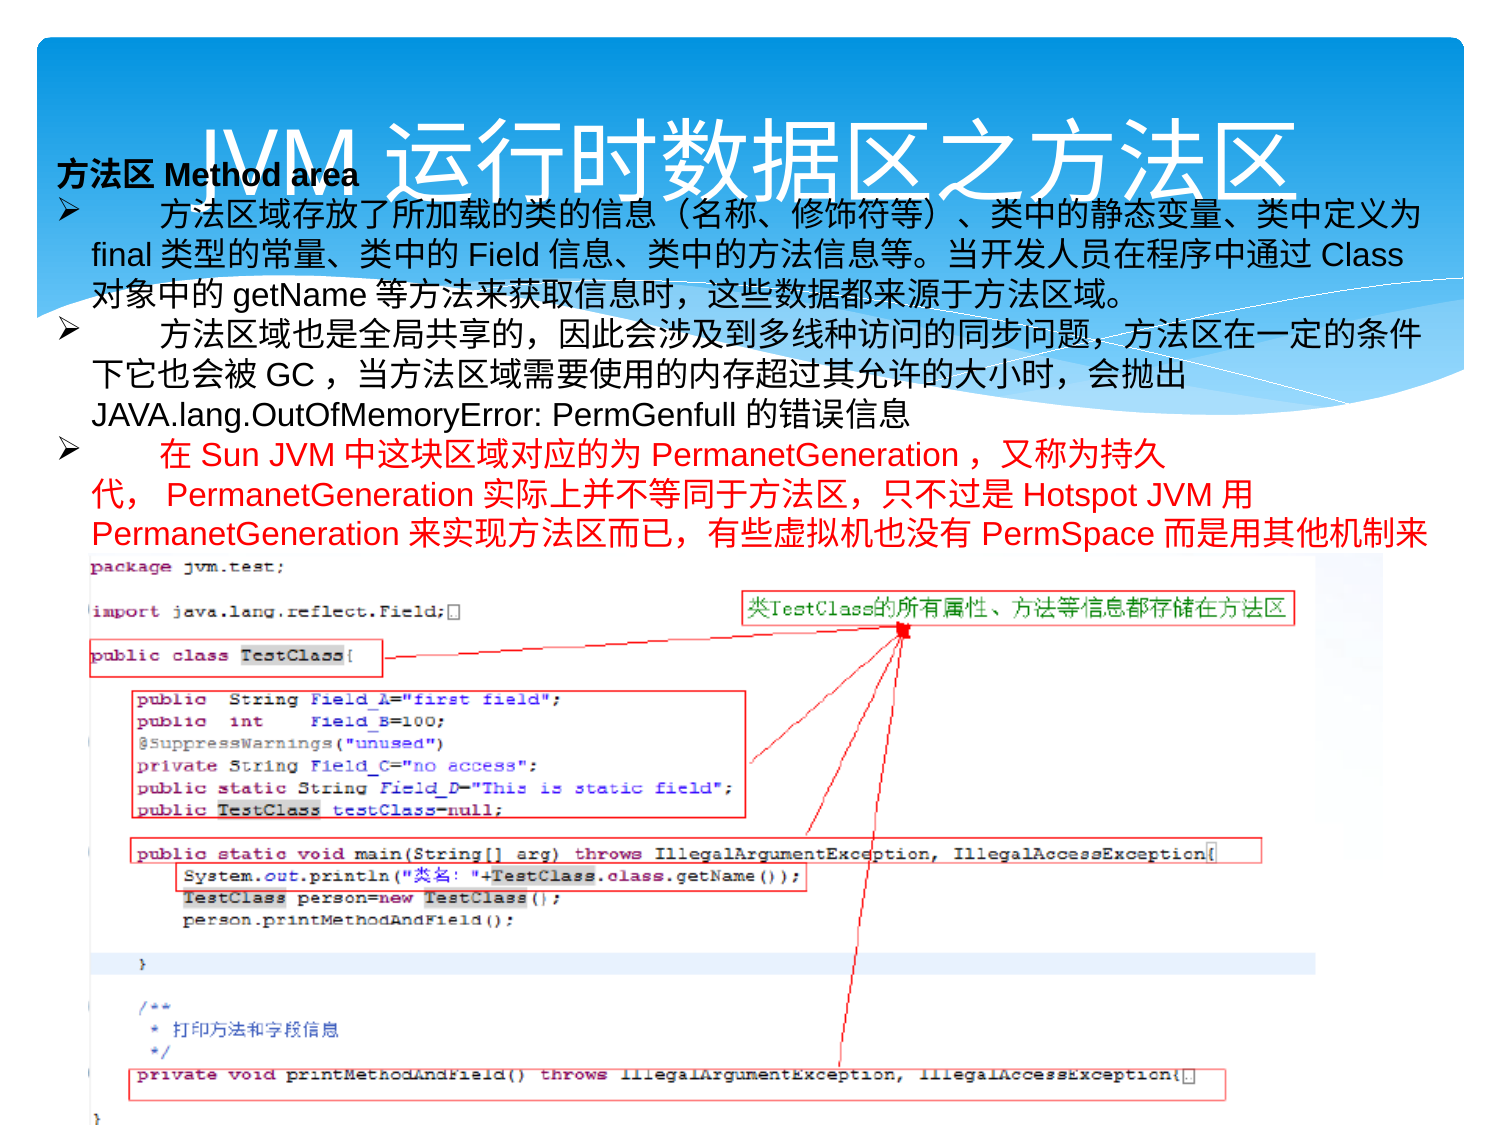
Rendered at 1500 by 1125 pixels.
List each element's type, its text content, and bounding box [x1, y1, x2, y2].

picture [88, 552, 1383, 1125]
title JVM运行时数据区之方法区 [75, 55, 1425, 145]
text_box 方法区Method area 方法区域存放了所加载的类的信息（名称、修饰符等）、类中的静态变量、类中定义为final类型的常量、类中的Field信息、类中的方法信息等。当开发人员在程序中通过Class对象中的getName等方法来获取信息时，这些数据都来源于方法区域。 方法区域也是全局共享的，因此会涉及到多线种访问的同步问题，方法区在一定的条件下它也会被GC，当方法区域需要使用的内存超过其允许的大小时，会抛出JAVA.lang.OutOfMemoryError: PermGenfull的错误信息 在Sun JVM中这块区域对应的为PermanetGeneration，又称为持久代，PermanetGeneration实际上并不等同于方法区，只不过是Hotspot JVM用PermanetGeneration来实现方法区而已，有些虚拟机也没有PermSpace而是用其他机制来实现方法区。 [41, 145, 1459, 600]
